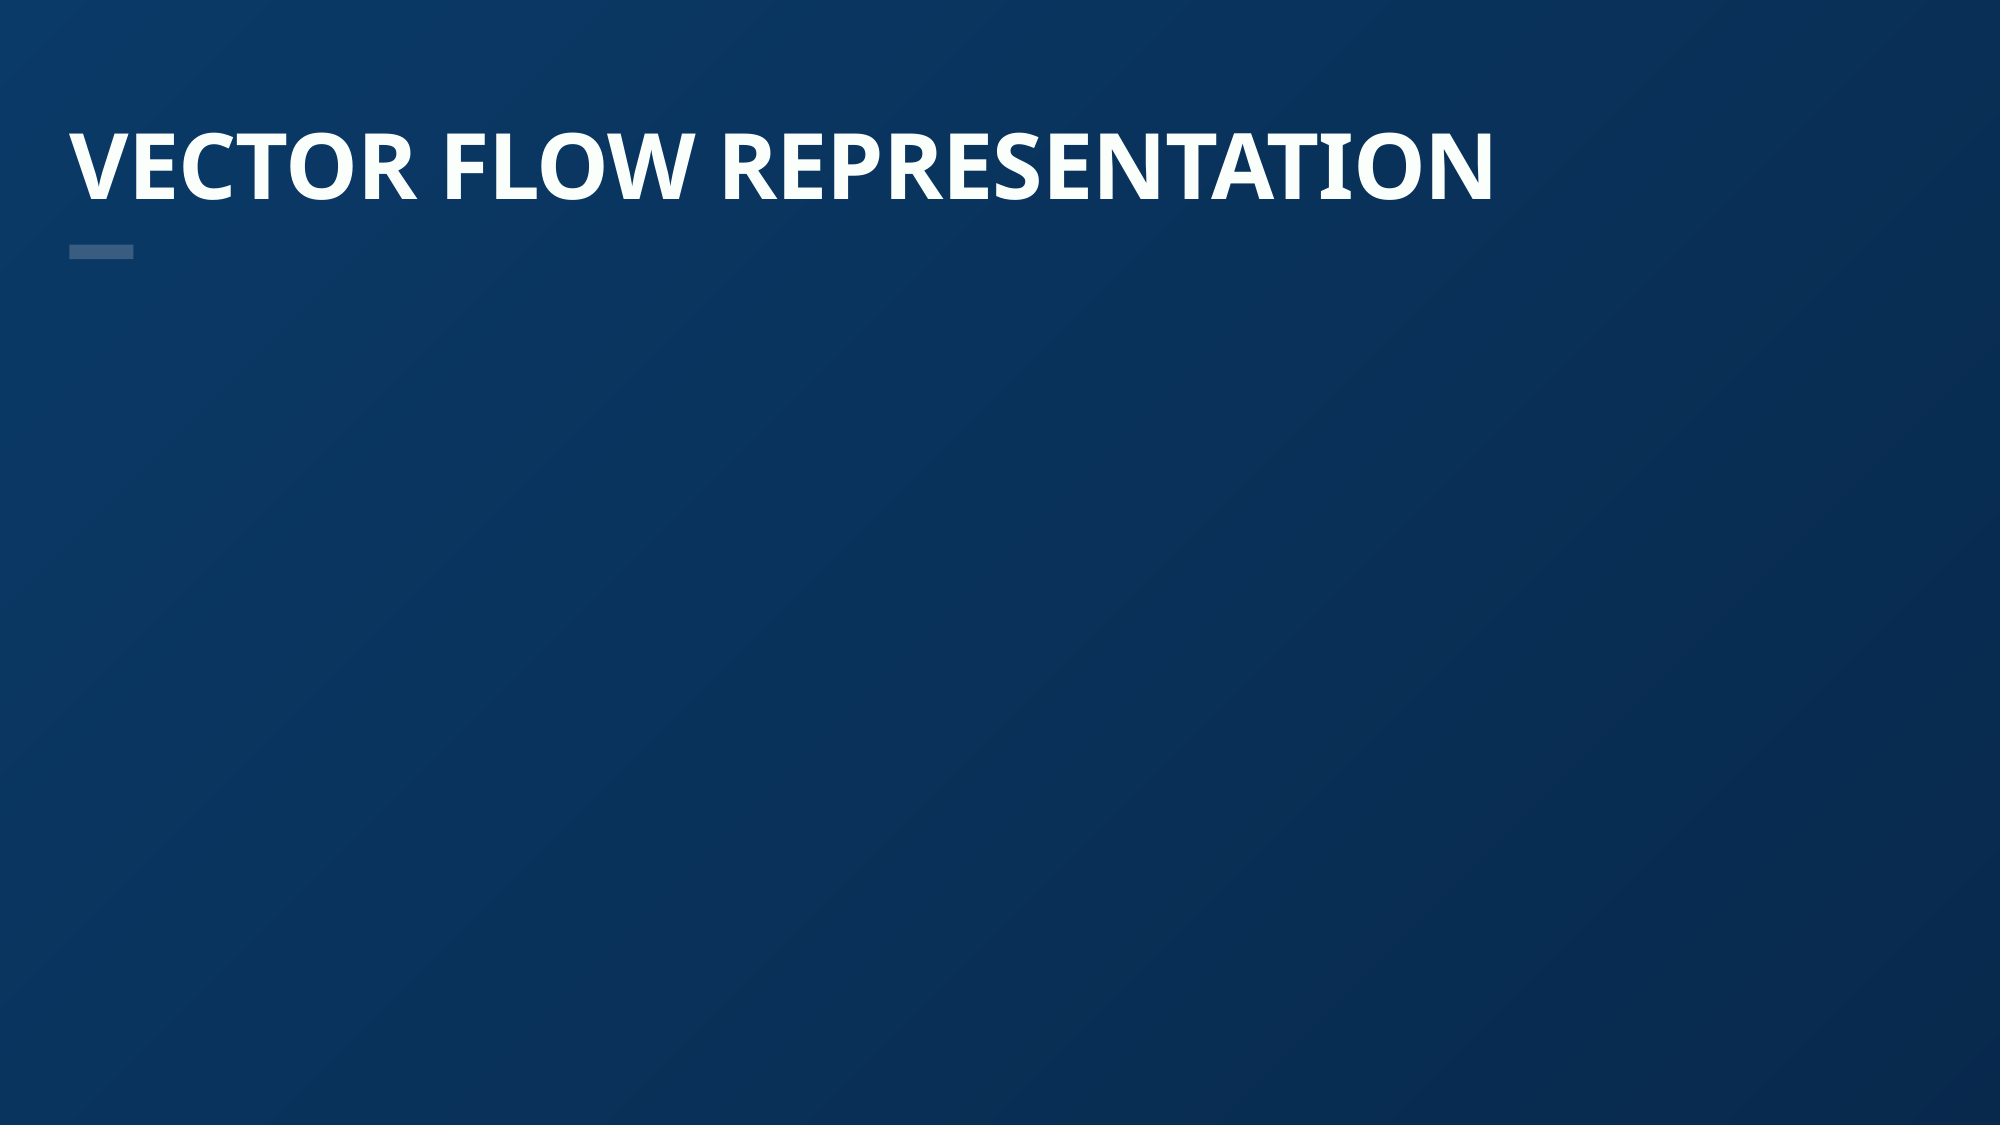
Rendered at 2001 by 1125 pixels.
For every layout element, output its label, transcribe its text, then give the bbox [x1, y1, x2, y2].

title VECTOR FLOW REPRESENTATION [69, 115, 1849, 210]
